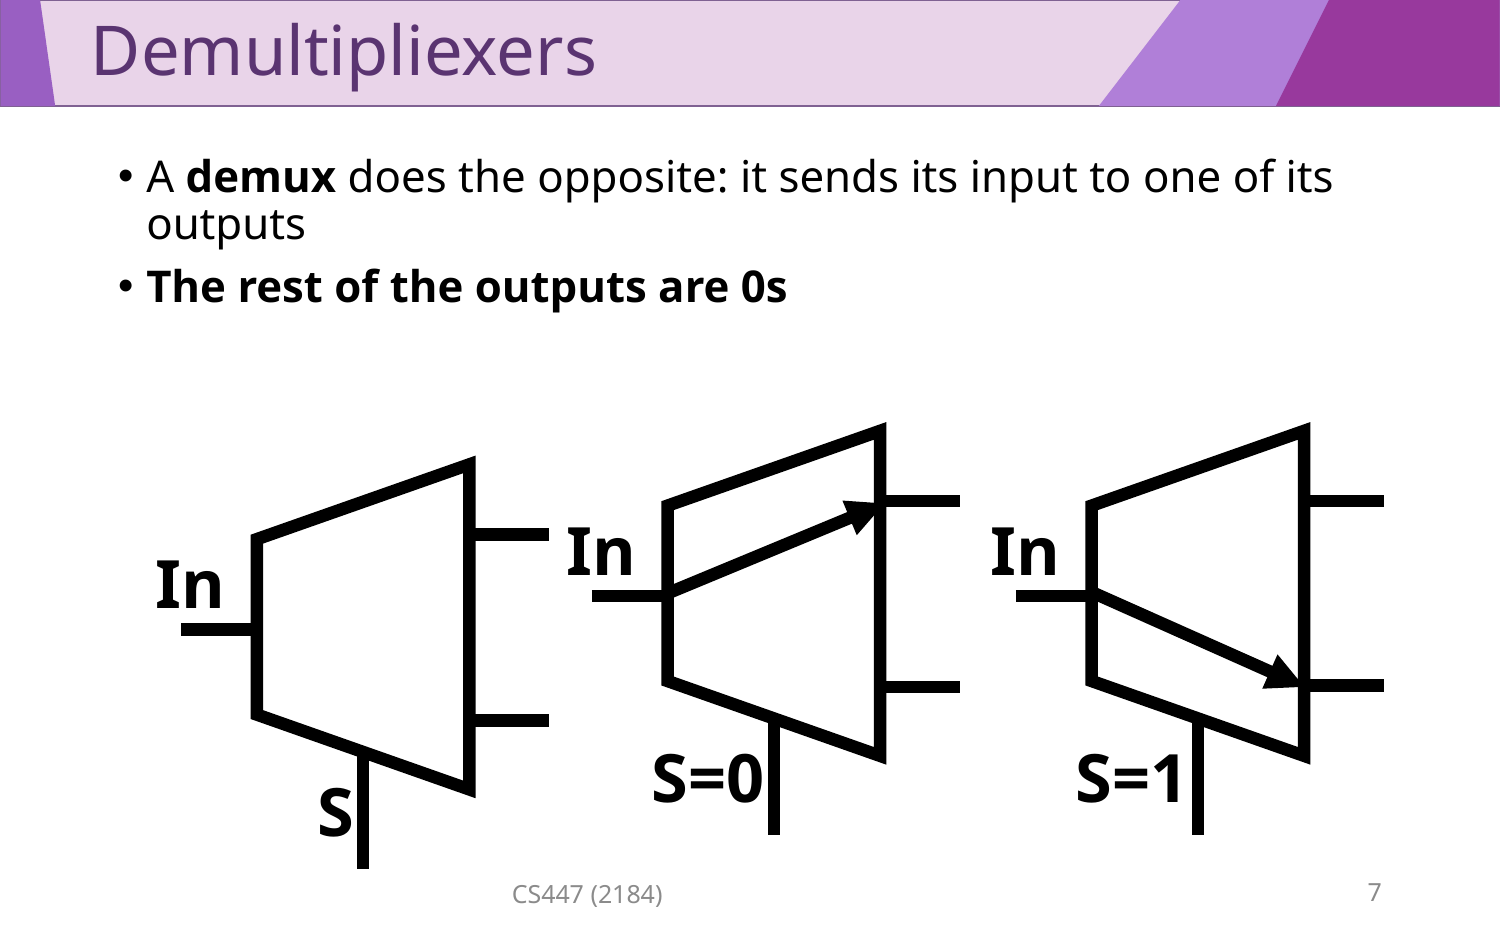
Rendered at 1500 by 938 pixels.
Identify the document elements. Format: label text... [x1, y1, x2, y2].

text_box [551, 430, 961, 836]
title Demultipliexers [0, 0, 1500, 106]
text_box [140, 464, 550, 869]
slide_number 7 [1059, 868, 1397, 919]
footer CS447 (2184) [496, 868, 1004, 919]
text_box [975, 430, 1385, 836]
list A demux does the opposite: it sends its input to one of its outputs The rest of the outputs are 0s [103, 146, 1397, 845]
